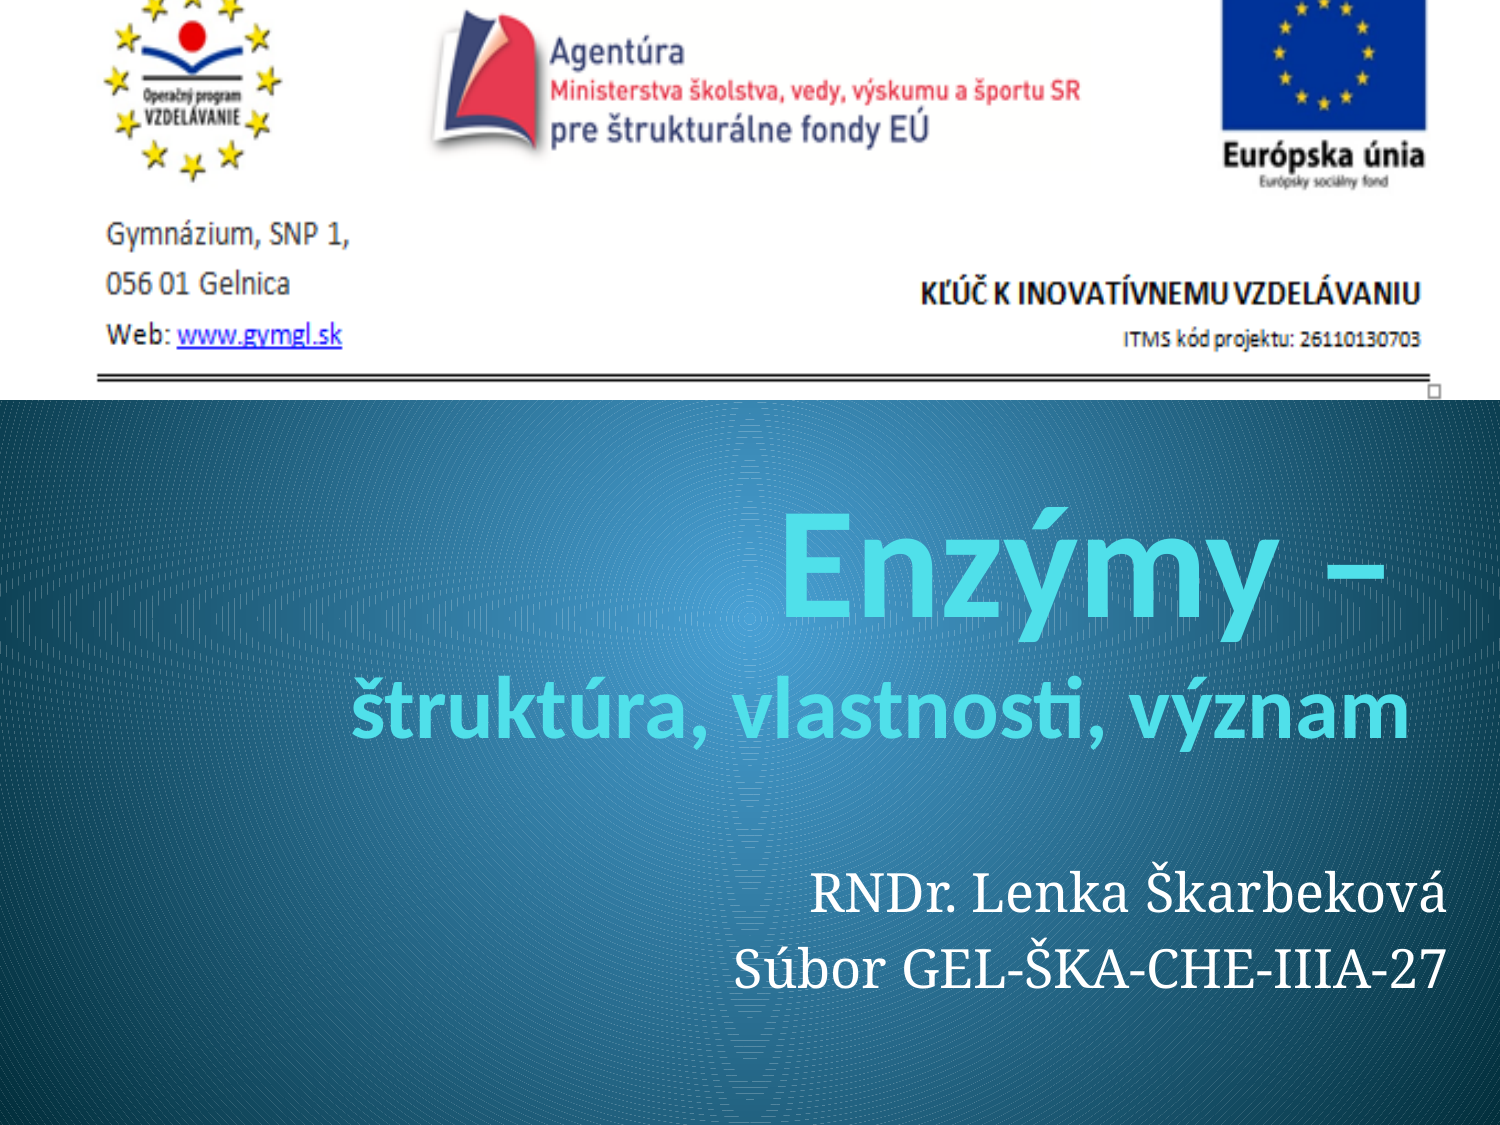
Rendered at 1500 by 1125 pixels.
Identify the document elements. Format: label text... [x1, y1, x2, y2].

subtitle RNDr. Lenka Škarbeková Súbor GEL-ŠKA-CHE-IIIA-27 [171, 775, 1460, 1063]
picture [0, 0, 1500, 400]
title Enzýmy – štruktúra, vlastnosti, význam [147, 456, 1436, 757]
